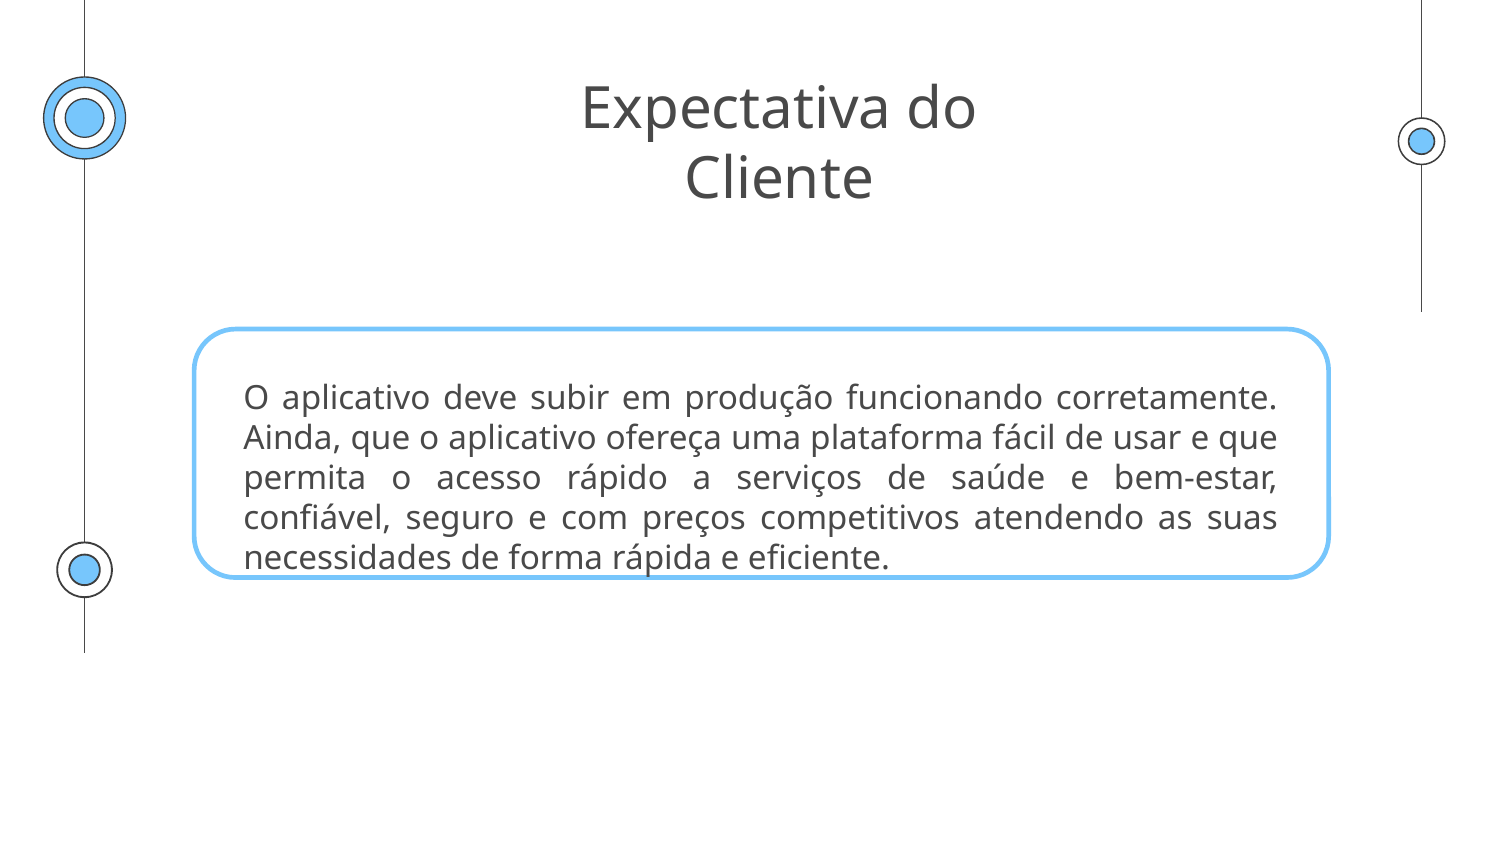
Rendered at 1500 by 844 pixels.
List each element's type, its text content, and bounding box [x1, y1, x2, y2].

title Expectativa do Cliente [486, 55, 1073, 150]
text_box [194, 329, 1329, 578]
subtitle O aplicativo deve subir em produção funcionando corretamente. Ainda, que o aplicativo ofereça uma plataforma fácil de usar e que permita o acesso rápido a serviços de saúde e bem-estar, confiável, seguro e com preços competitivos atendendo as suas necessidades de forma rápida e eficiente. [228, 361, 1295, 462]
